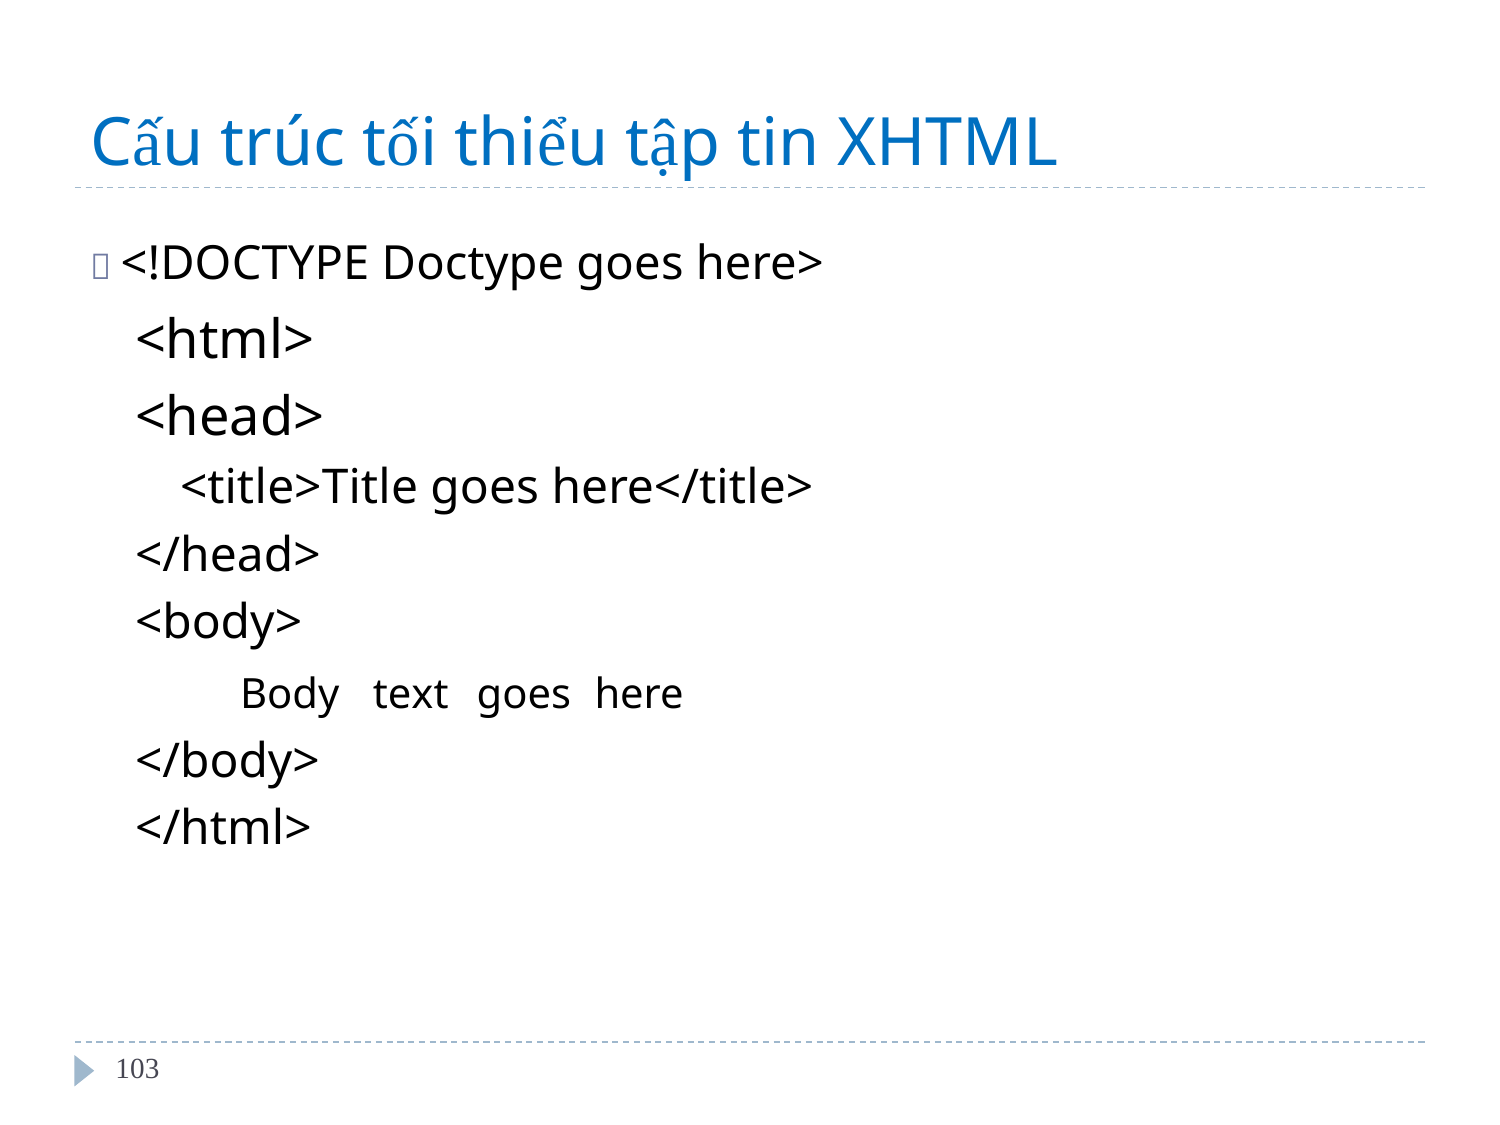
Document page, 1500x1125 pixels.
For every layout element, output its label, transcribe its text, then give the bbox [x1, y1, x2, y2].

text_box [74, 164, 1425, 190]
text_box Cấu trúc tối thiểu tập tin XHTML [87, 107, 1163, 164]
text_box [74, 1055, 95, 1087]
text_box [74, 1019, 1425, 1045]
text_box  <!DOCTYPE Doctype goes here> <html> <head> <title>Title goes here</title> </head> <body> [87, 238, 991, 657]
text_box Body </body> </html> [132, 671, 368, 860]
text_box 103 [113, 1052, 167, 1087]
text_box here [592, 671, 707, 724]
text_box goes [474, 671, 589, 724]
text_box text [370, 671, 471, 724]
